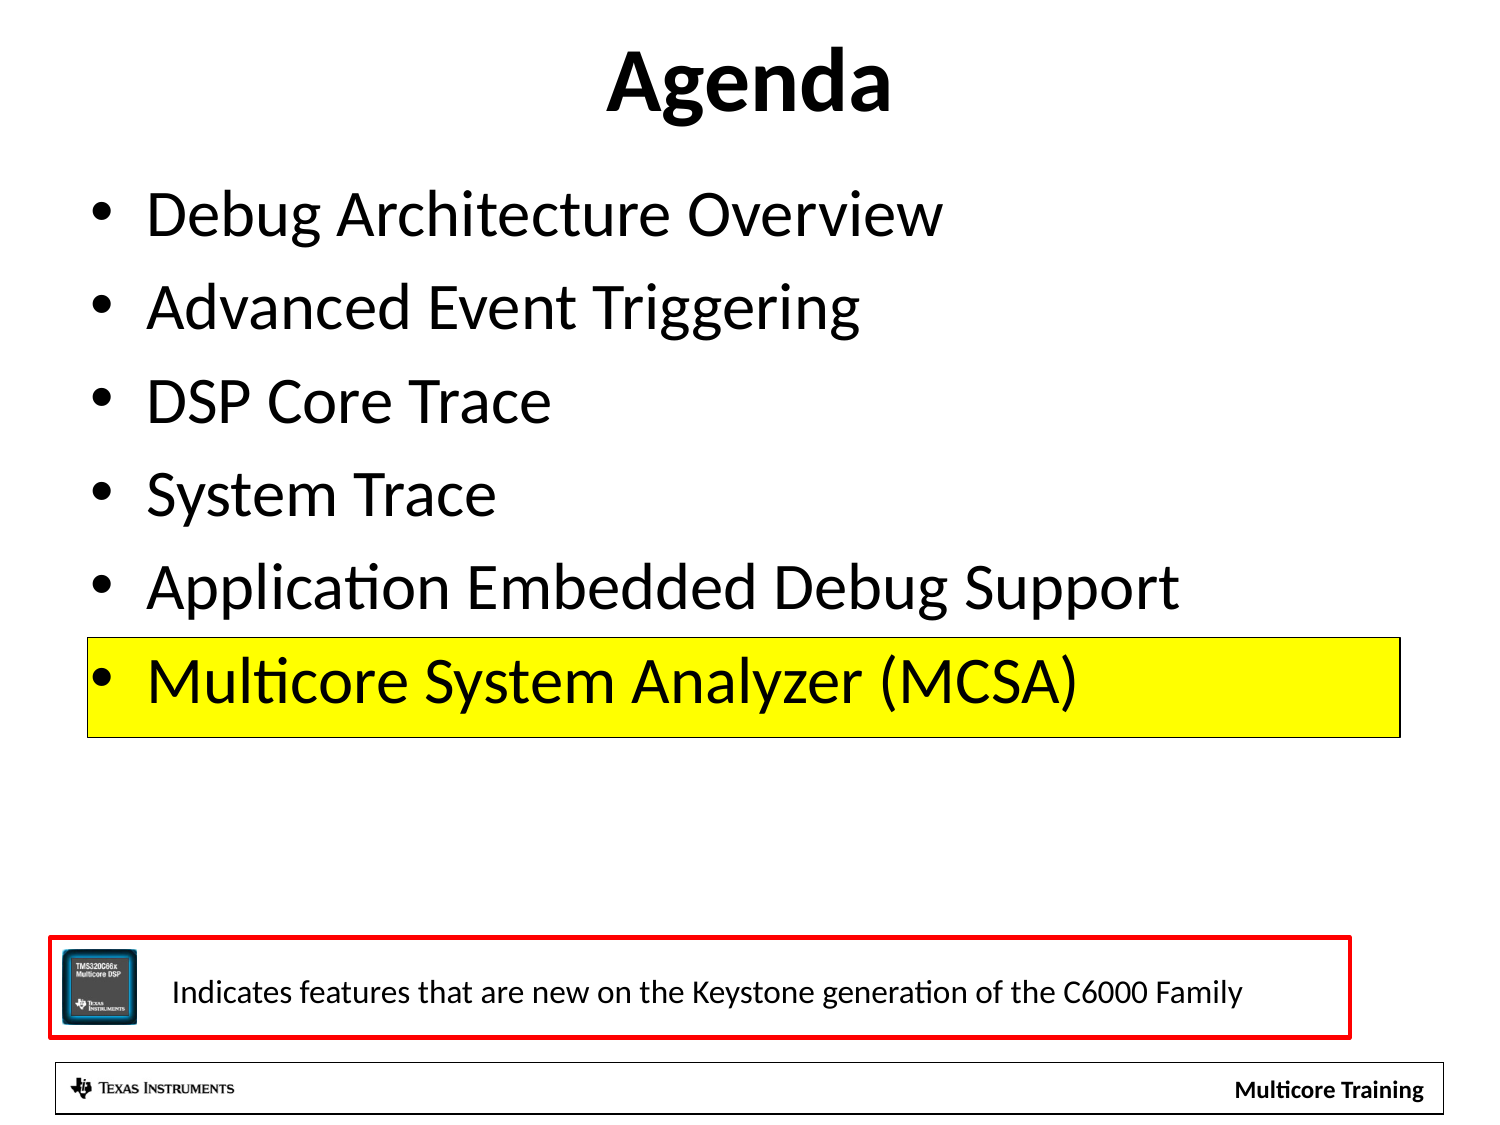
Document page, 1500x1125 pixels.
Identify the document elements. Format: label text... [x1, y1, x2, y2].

text_box [50, 937, 1350, 1038]
picture [62, 1019, 128, 1026]
title Agenda [74, 12, 1426, 138]
picture [62, 949, 68, 1016]
picture [71, 958, 129, 1016]
picture [132, 949, 138, 956]
text_box Indicates features that are new on the Keystone generation of the C6000 Family [157, 962, 1260, 1018]
list Debug Architecture Overview Advanced Event Triggering DSP Core Trace System Trace Application Embedded Debug Support Multicore System Analyzer (MCSA) [74, 162, 1426, 1038]
picture [59, 1066, 245, 1110]
picture [129, 972, 138, 1026]
